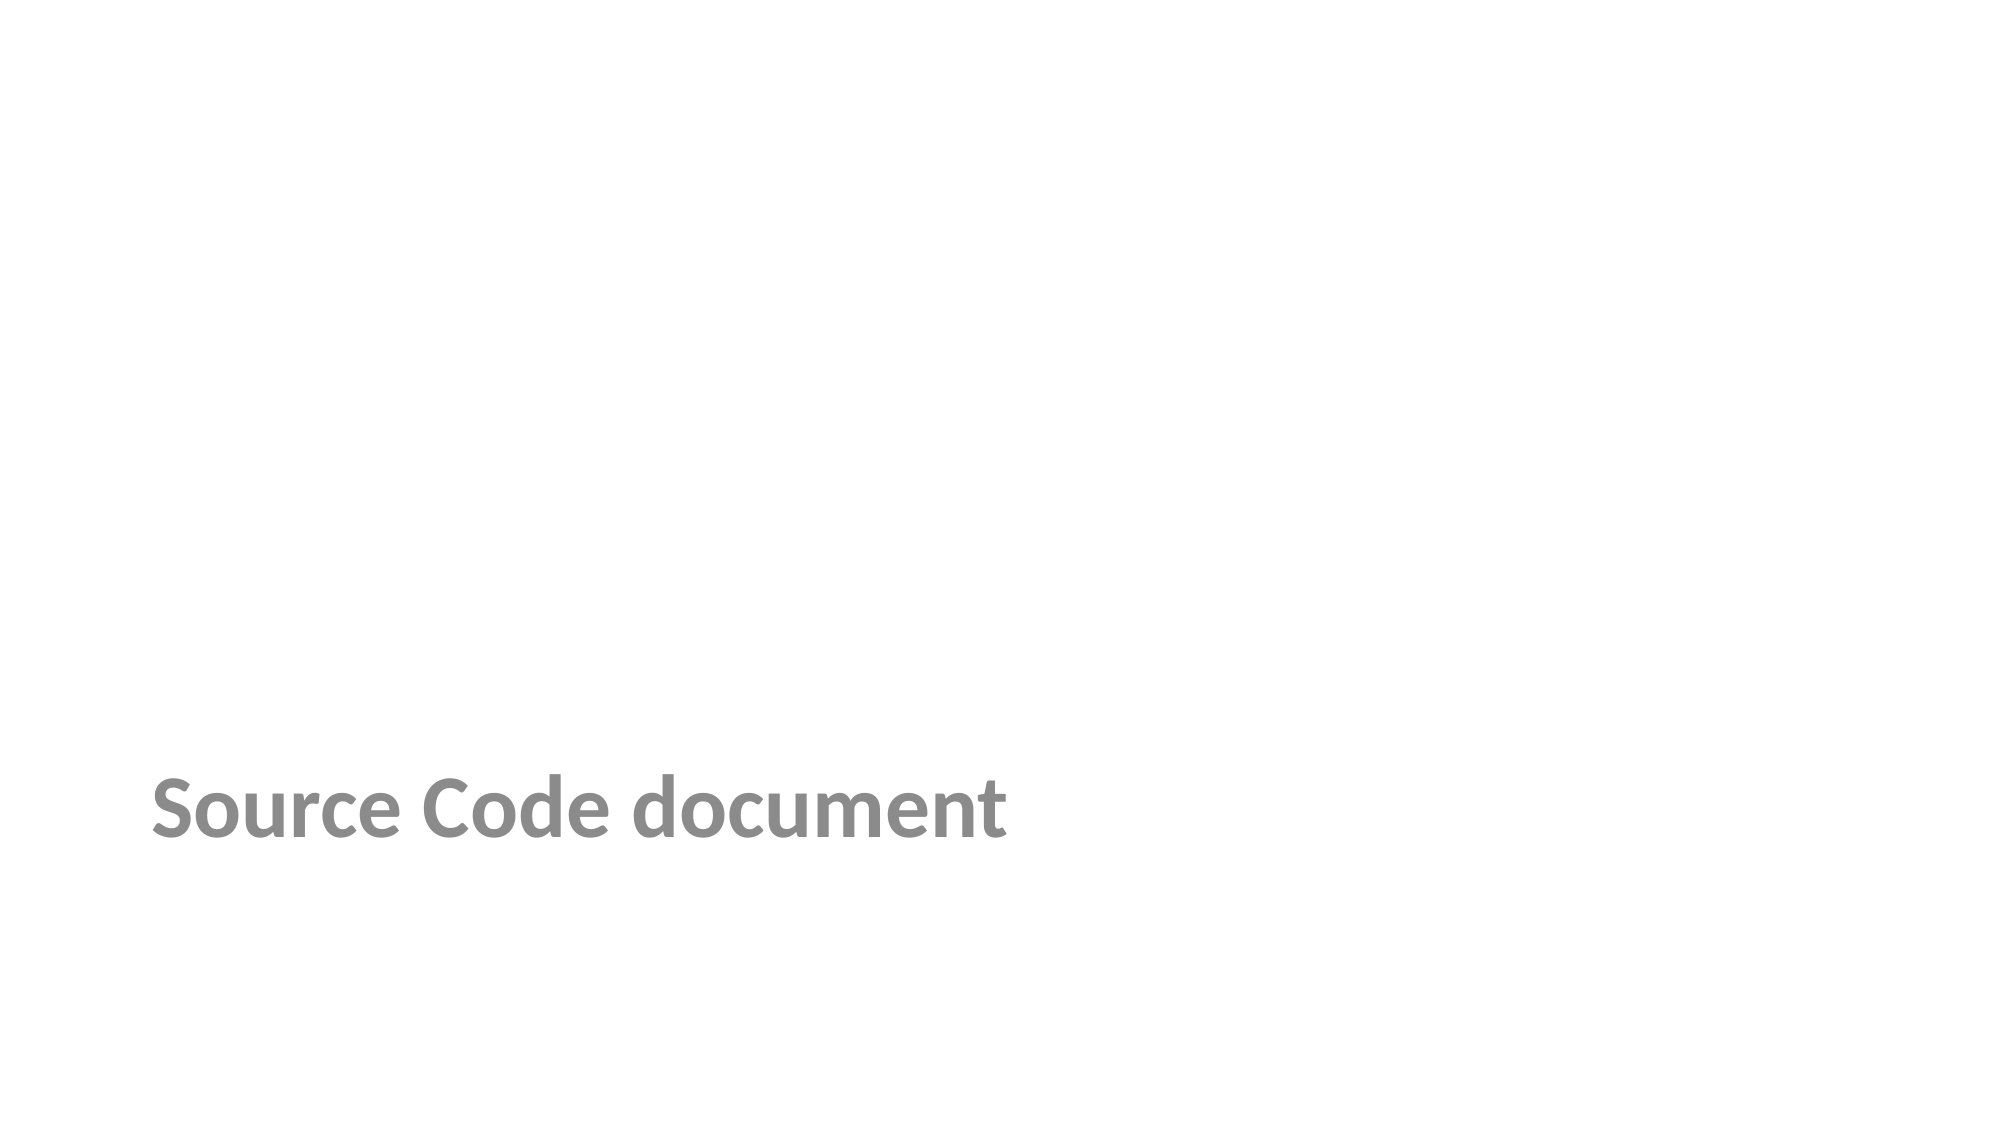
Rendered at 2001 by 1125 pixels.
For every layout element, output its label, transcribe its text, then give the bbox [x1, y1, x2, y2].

list Source Code document [136, 752, 1862, 999]
